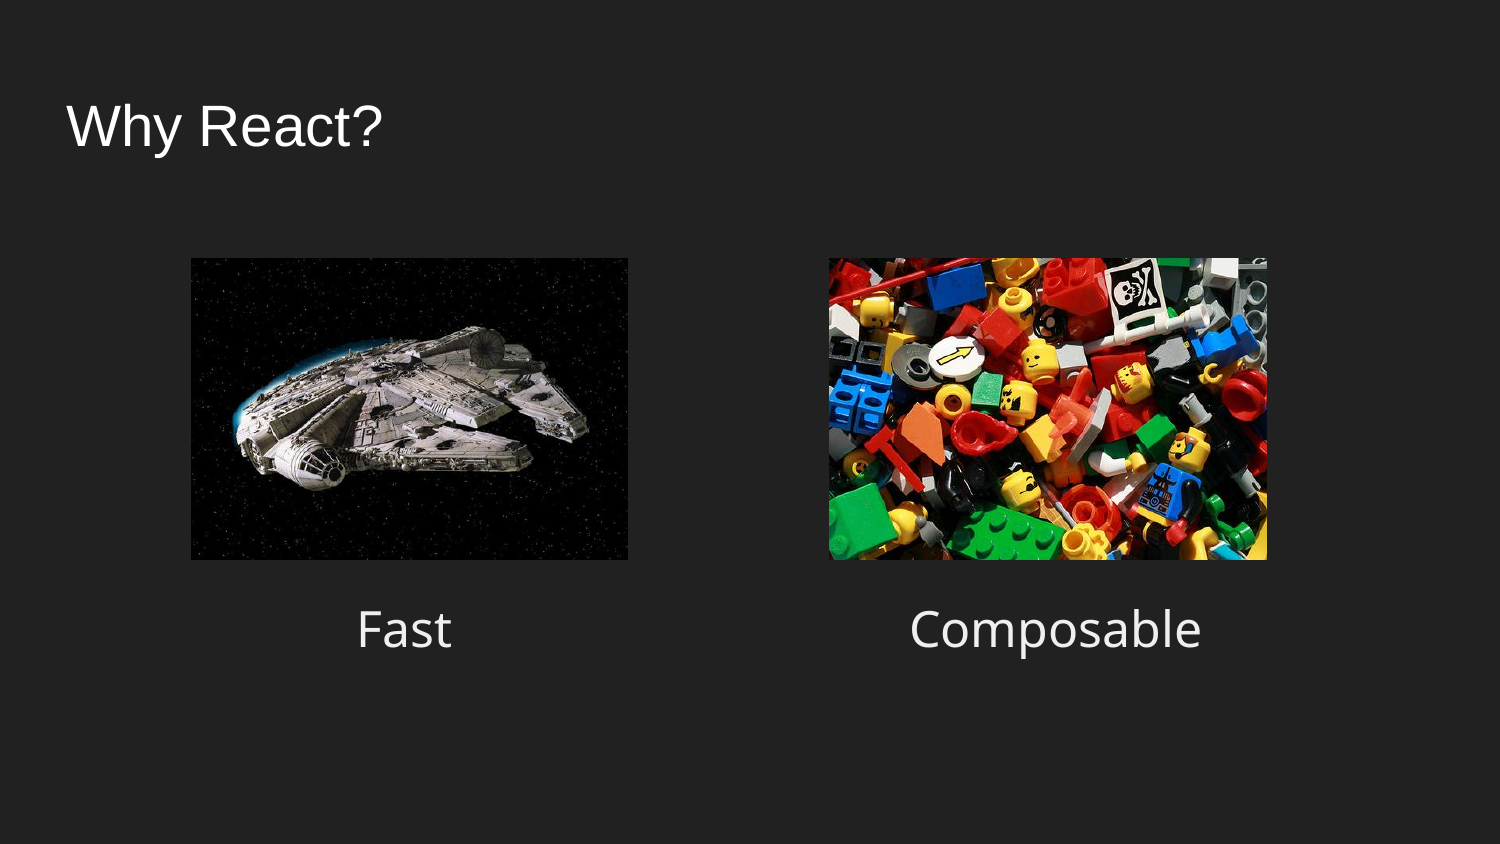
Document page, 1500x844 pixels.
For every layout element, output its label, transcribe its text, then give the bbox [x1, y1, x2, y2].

title Why React? [51, 72, 1449, 167]
picture [191, 258, 628, 561]
text_box Fast [341, 582, 478, 677]
picture [829, 258, 1267, 561]
text_box Composable [894, 582, 1331, 677]
